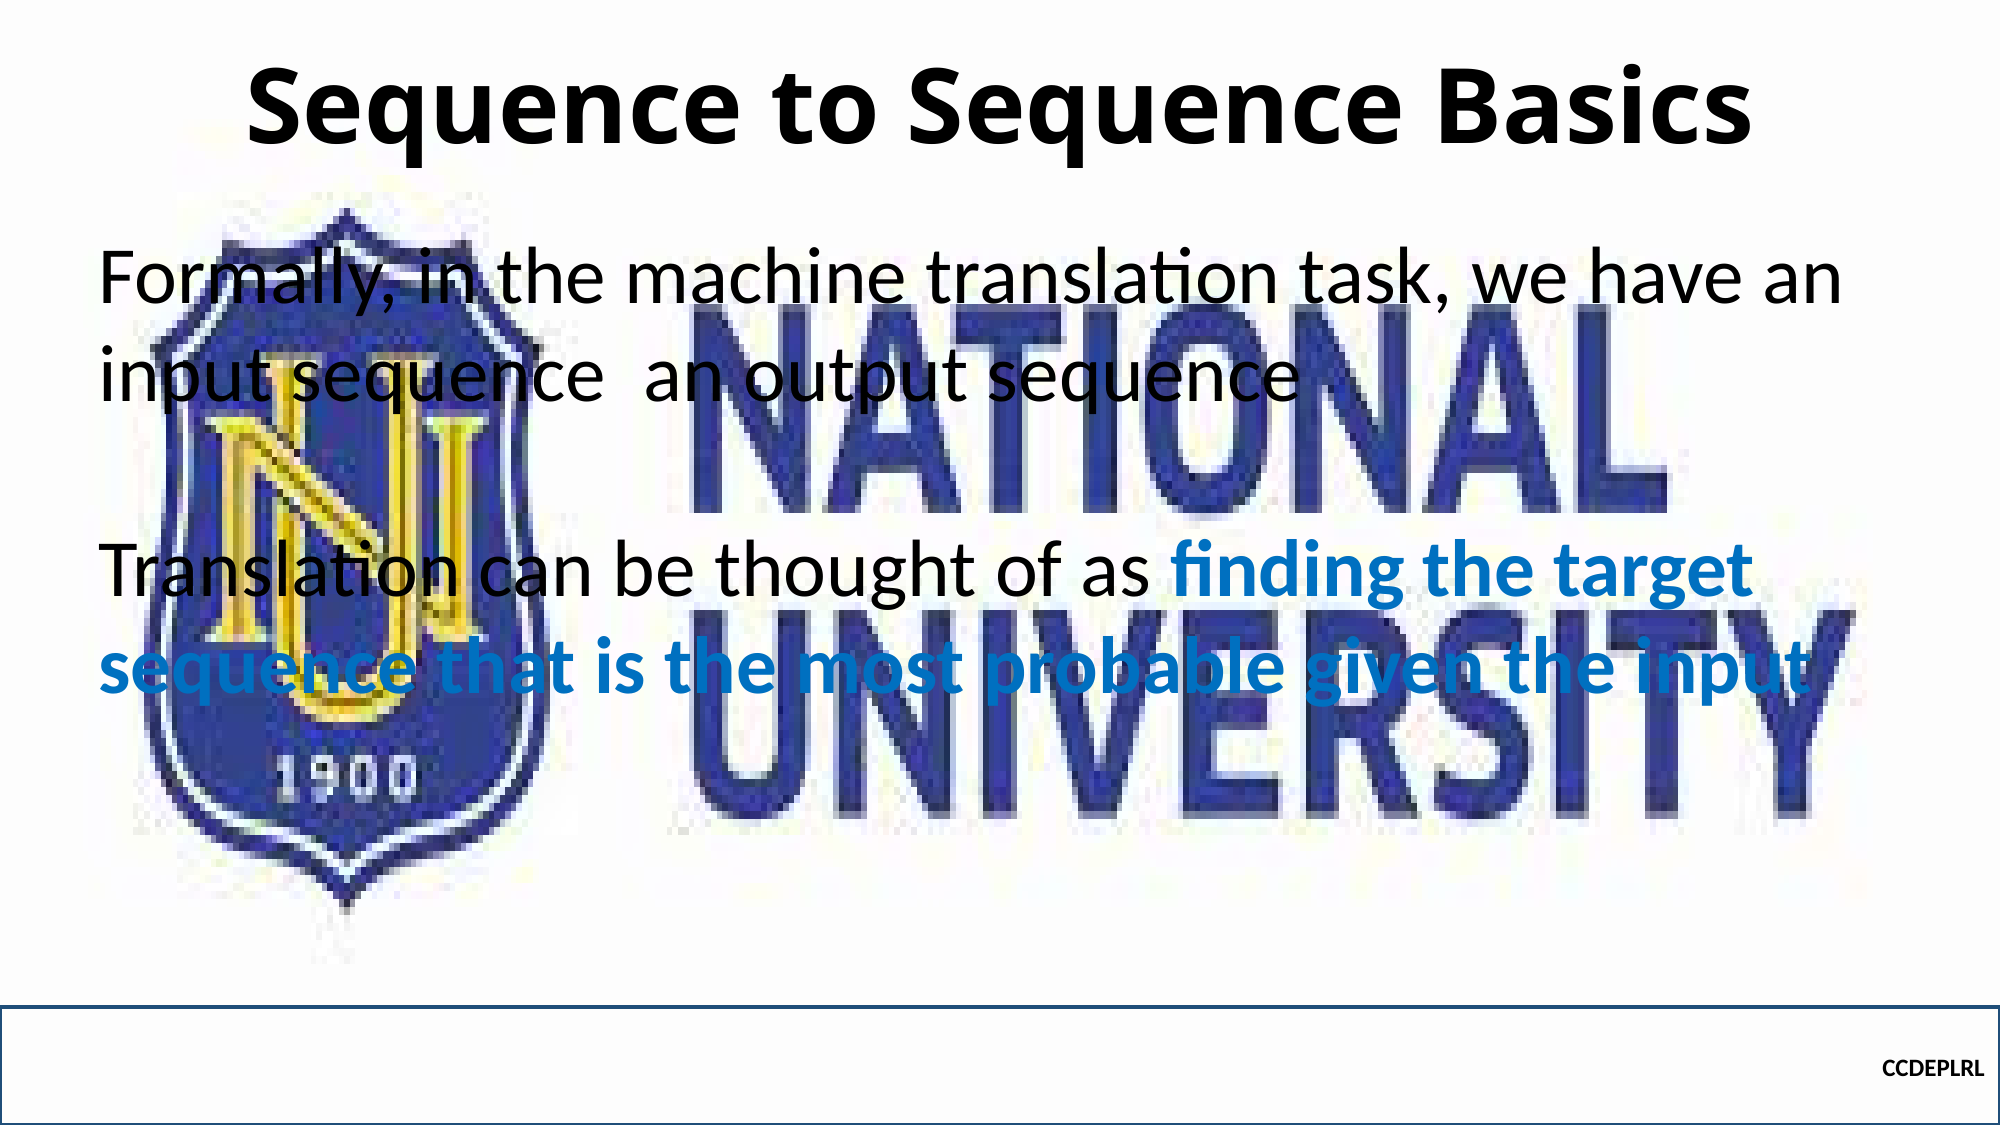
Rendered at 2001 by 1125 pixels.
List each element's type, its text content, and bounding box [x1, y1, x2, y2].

footer CCDEPLRL [0, 1007, 2000, 1125]
text_box [83, 172, 1916, 688]
title Sequence to Sequence Basics [180, 55, 1820, 172]
picture [0, 0, 2000, 1007]
